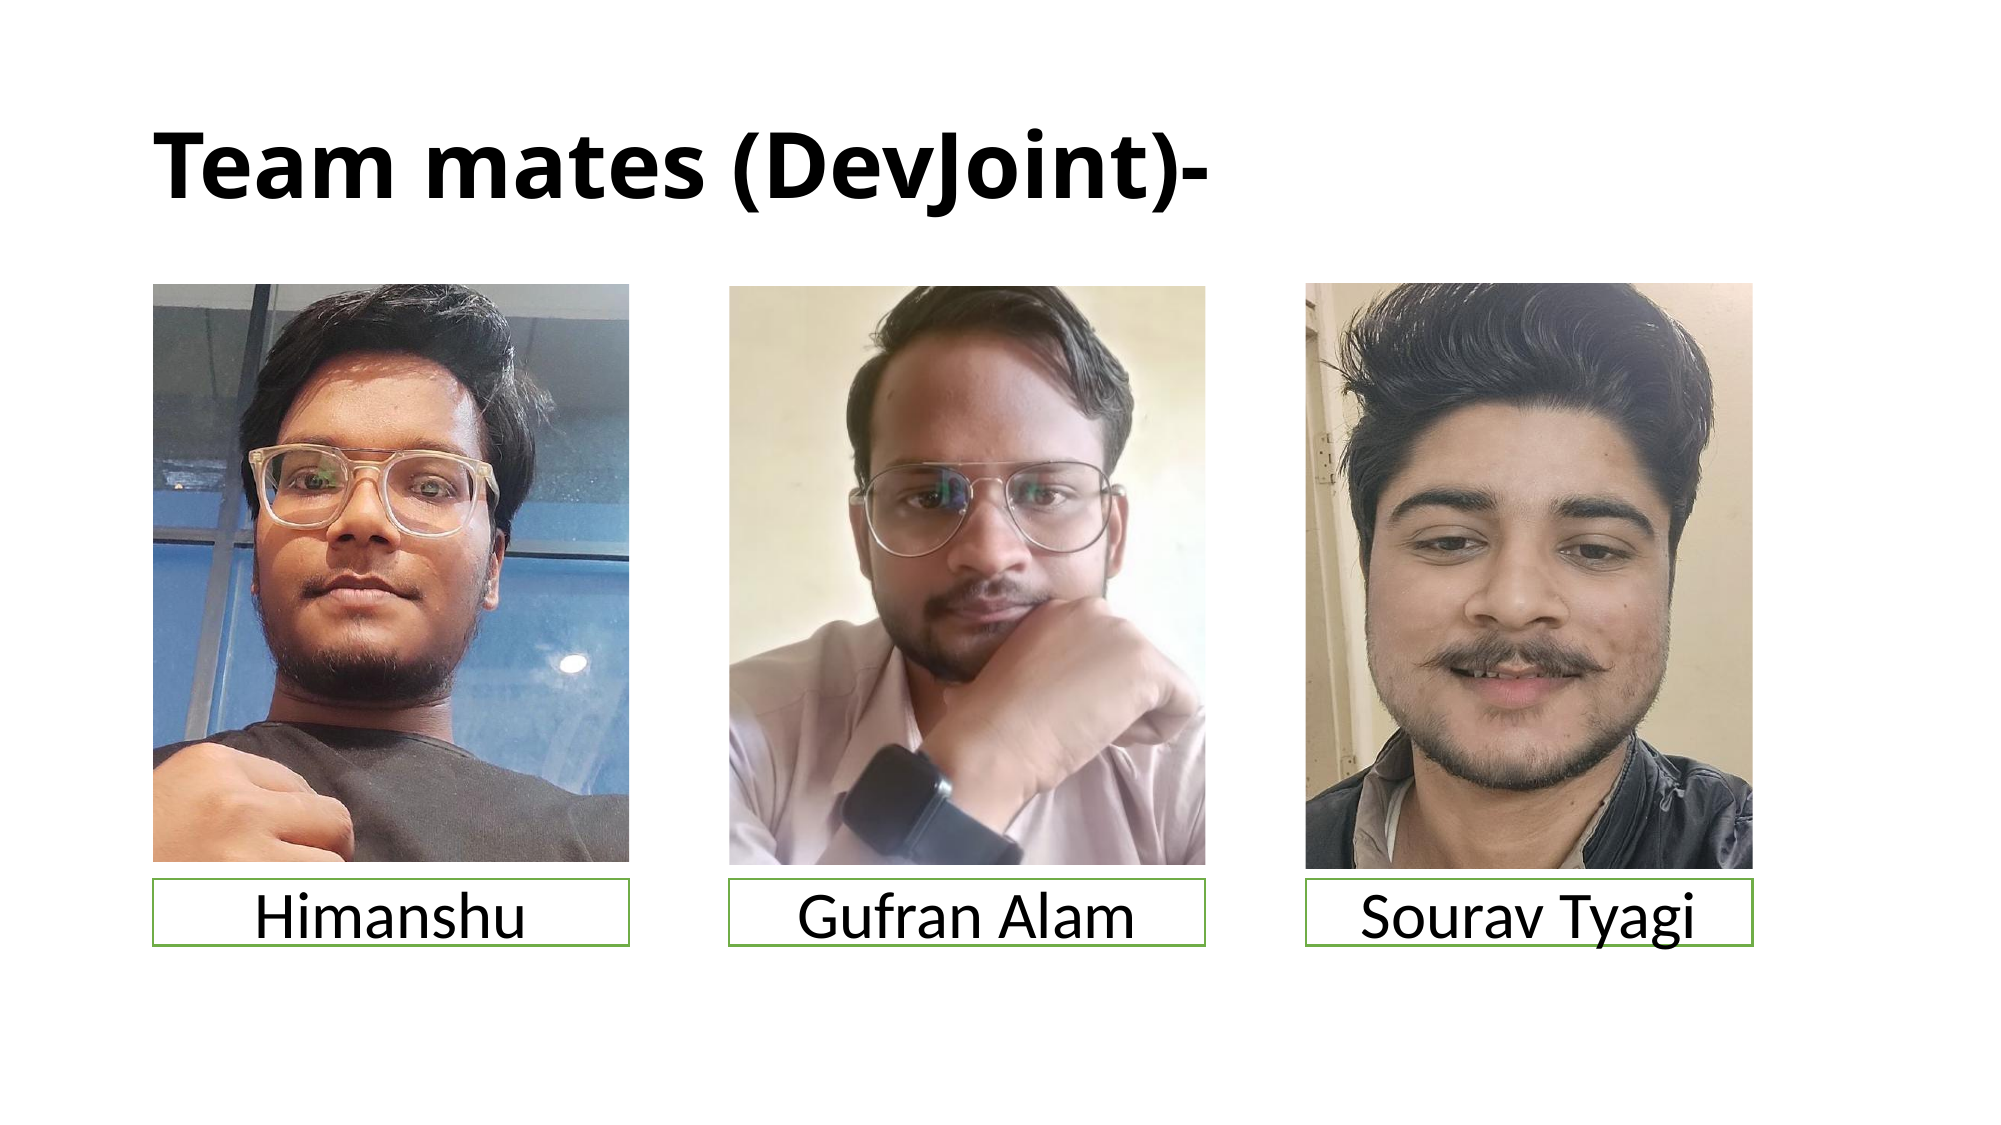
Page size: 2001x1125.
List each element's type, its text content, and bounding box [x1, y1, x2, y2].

picture [153, 284, 630, 862]
text_box Gufran Alam [728, 878, 1206, 947]
picture [729, 286, 1206, 865]
title Team mates (DevJoint)- [137, 59, 1863, 278]
text_box Sourav Tyagi [1305, 878, 1754, 947]
text_box Himanshu [152, 878, 630, 947]
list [1305, 277, 1753, 869]
